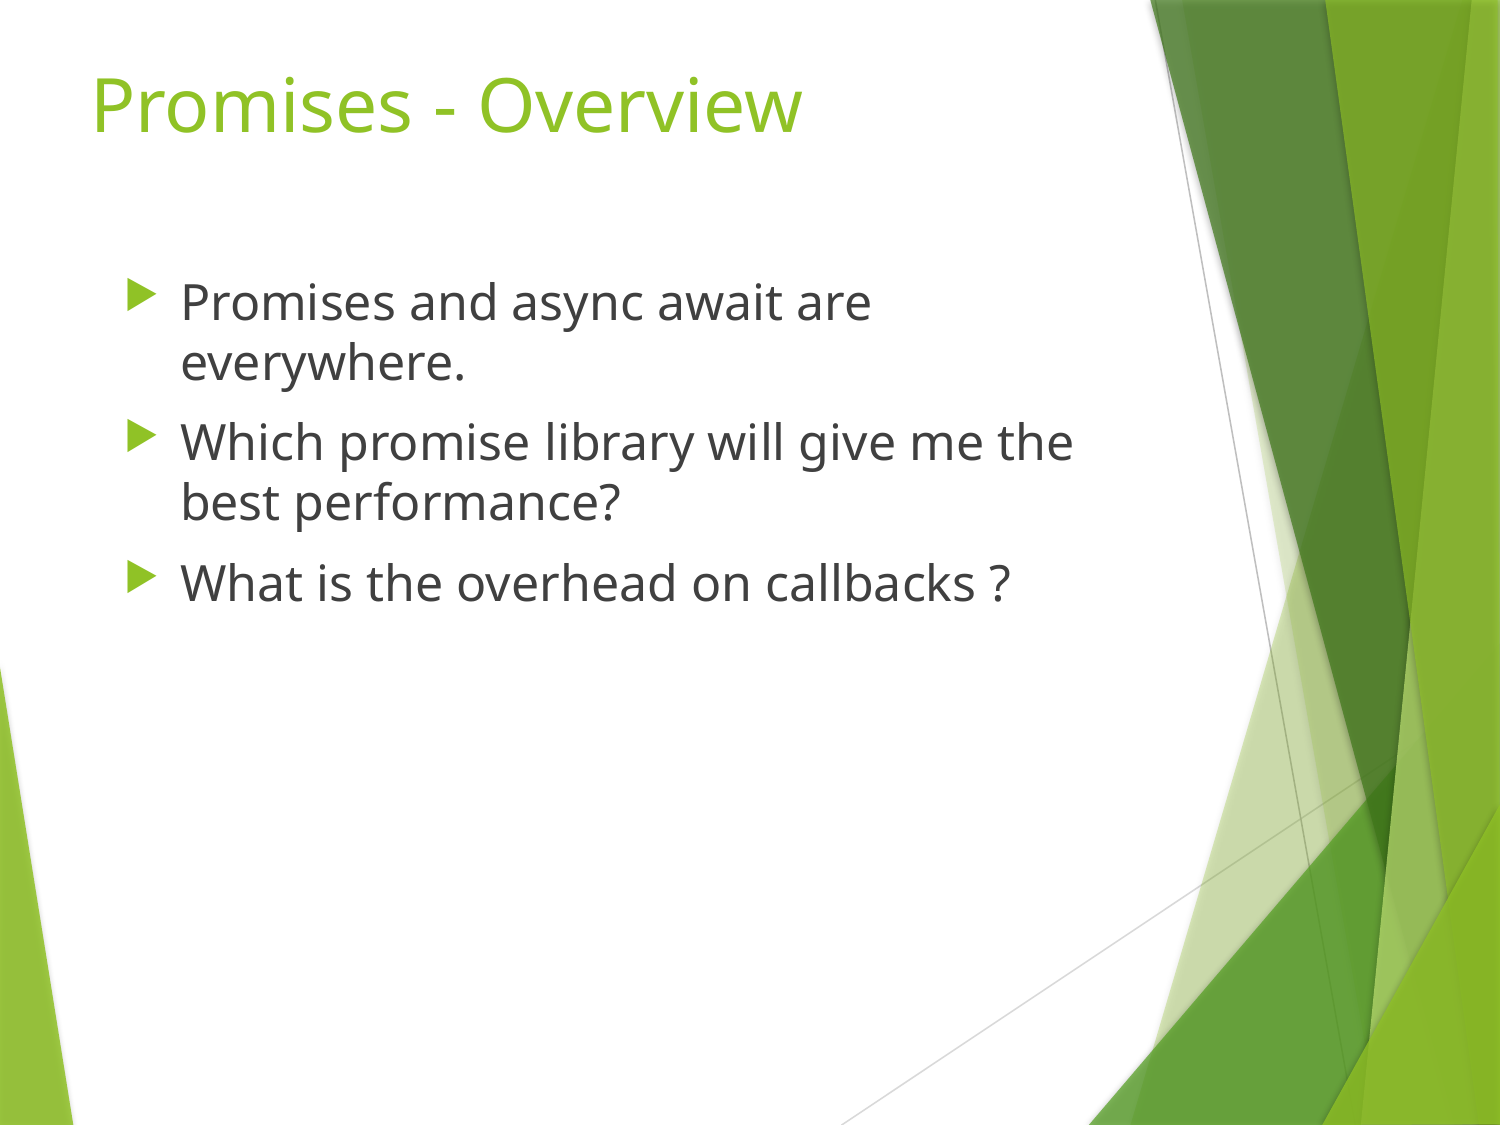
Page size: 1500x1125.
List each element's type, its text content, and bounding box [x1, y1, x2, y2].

list Promises and async await are everywhere. Which promise library will give me the best performance? What is the overhead on callbacks ? [108, 262, 1150, 900]
title Promises - Overview [75, 50, 1117, 267]
